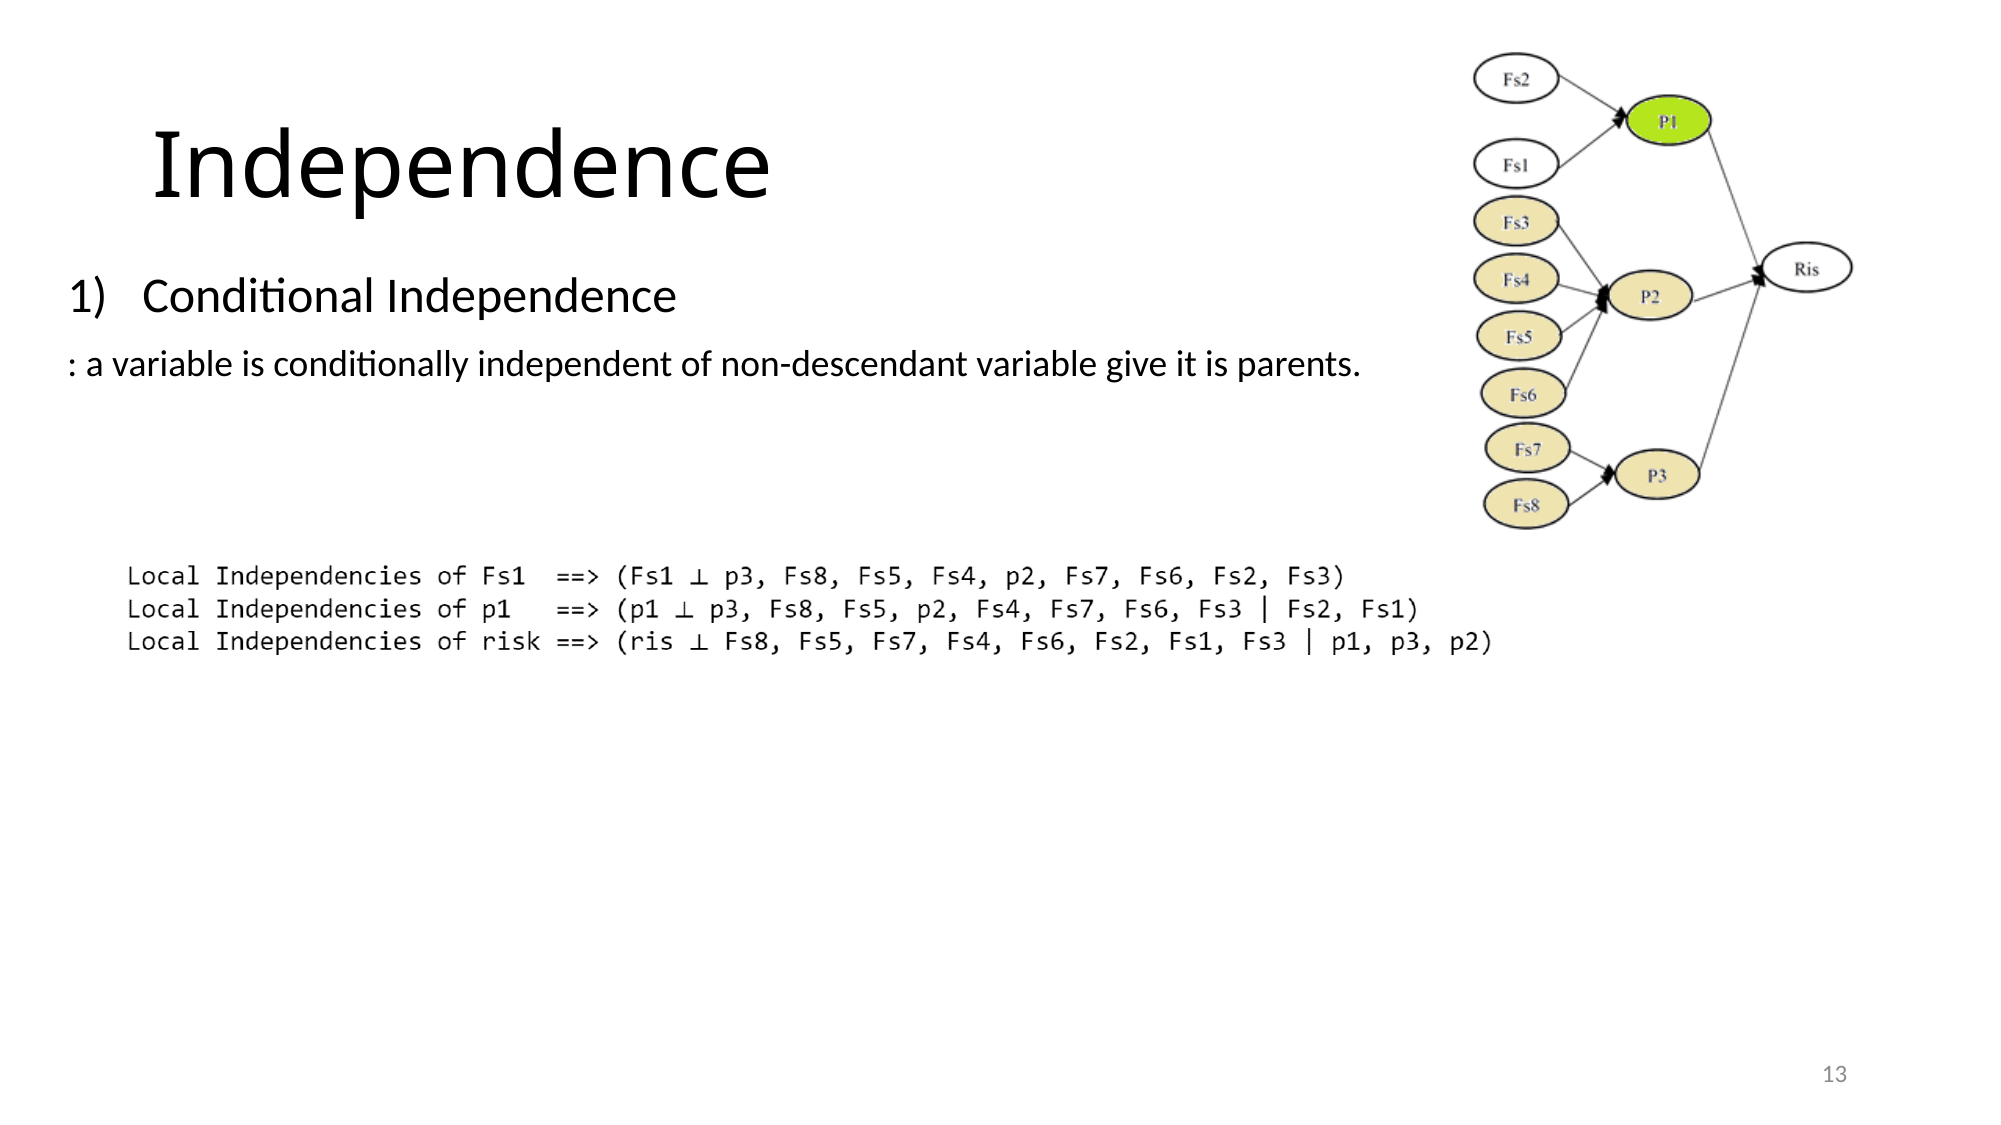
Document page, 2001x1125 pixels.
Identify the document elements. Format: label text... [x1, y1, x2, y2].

list Conditional Independence : a variable is conditionally independent of non-descendant variable give it is parents. [52, 261, 1945, 778]
picture [108, 546, 1534, 681]
slide_number 13 [1412, 1042, 1863, 1103]
title Independence [137, 59, 1455, 261]
picture [1455, 40, 1873, 544]
